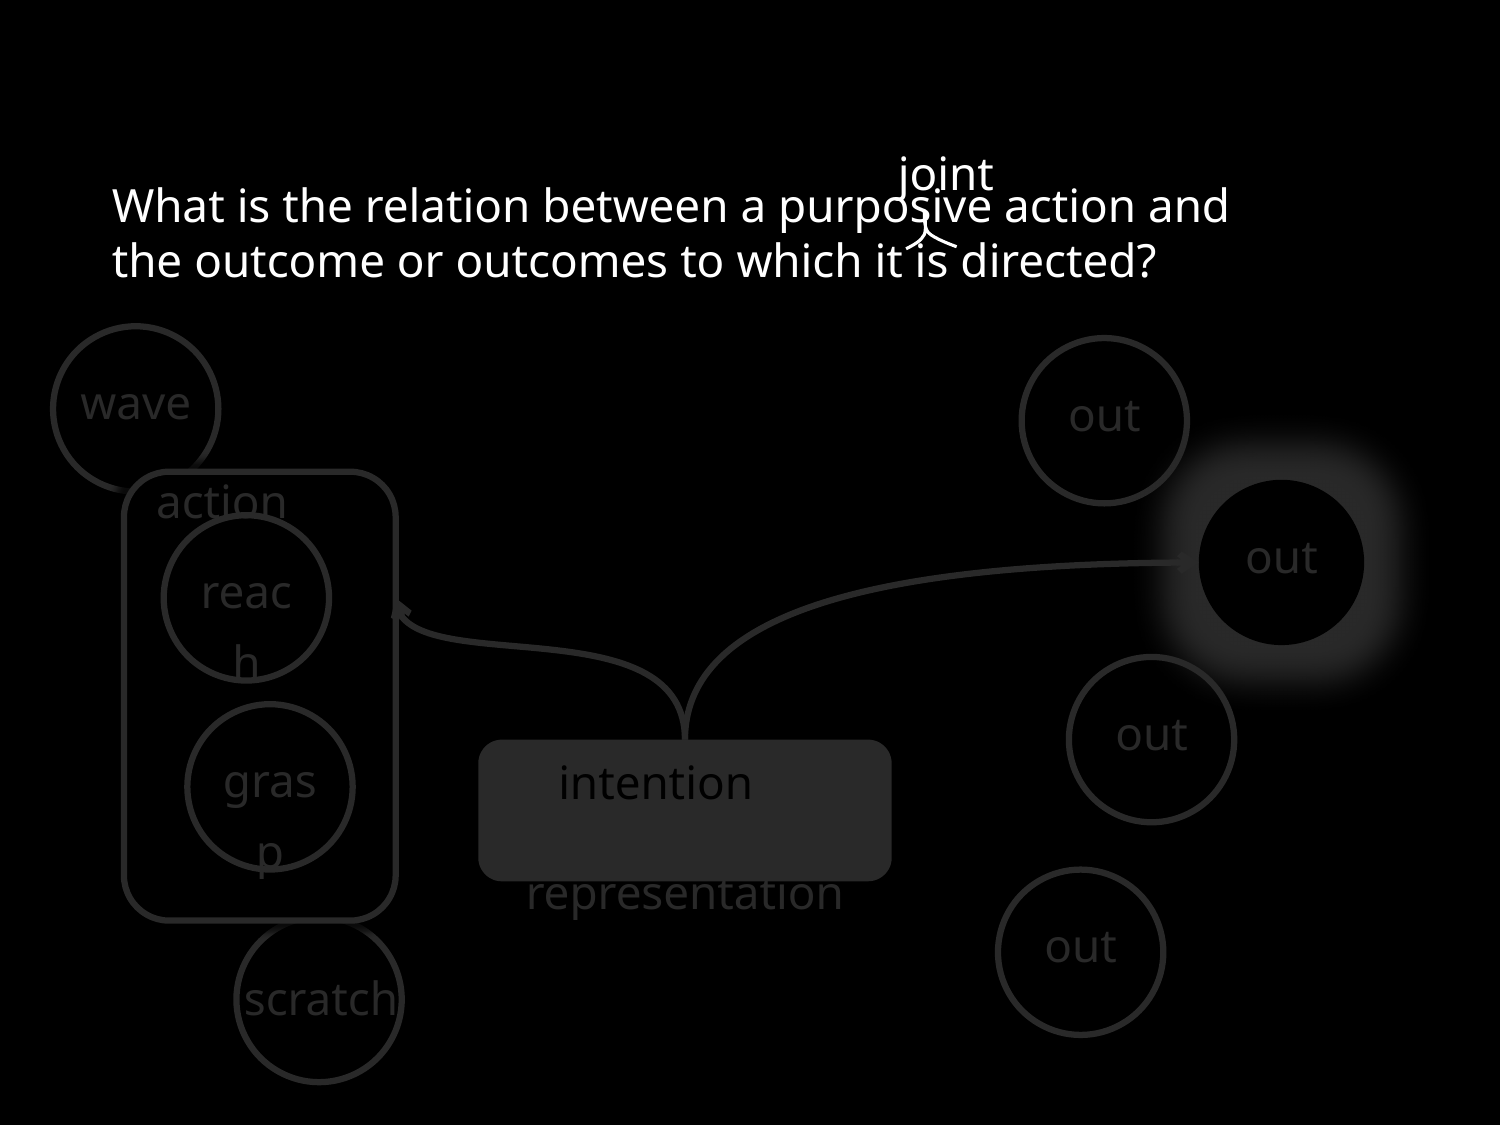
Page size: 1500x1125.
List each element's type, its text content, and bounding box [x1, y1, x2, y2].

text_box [853, 393, 1031, 909]
text_box What is the relation between a purposive action and the outcome or outcomes to which it is directed? [97, 169, 1294, 290]
text_box joint [883, 137, 1009, 207]
text_box [906, 210, 957, 249]
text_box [469, 523, 612, 814]
text_box [0, 290, 1500, 1125]
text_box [234, 916, 408, 1083]
